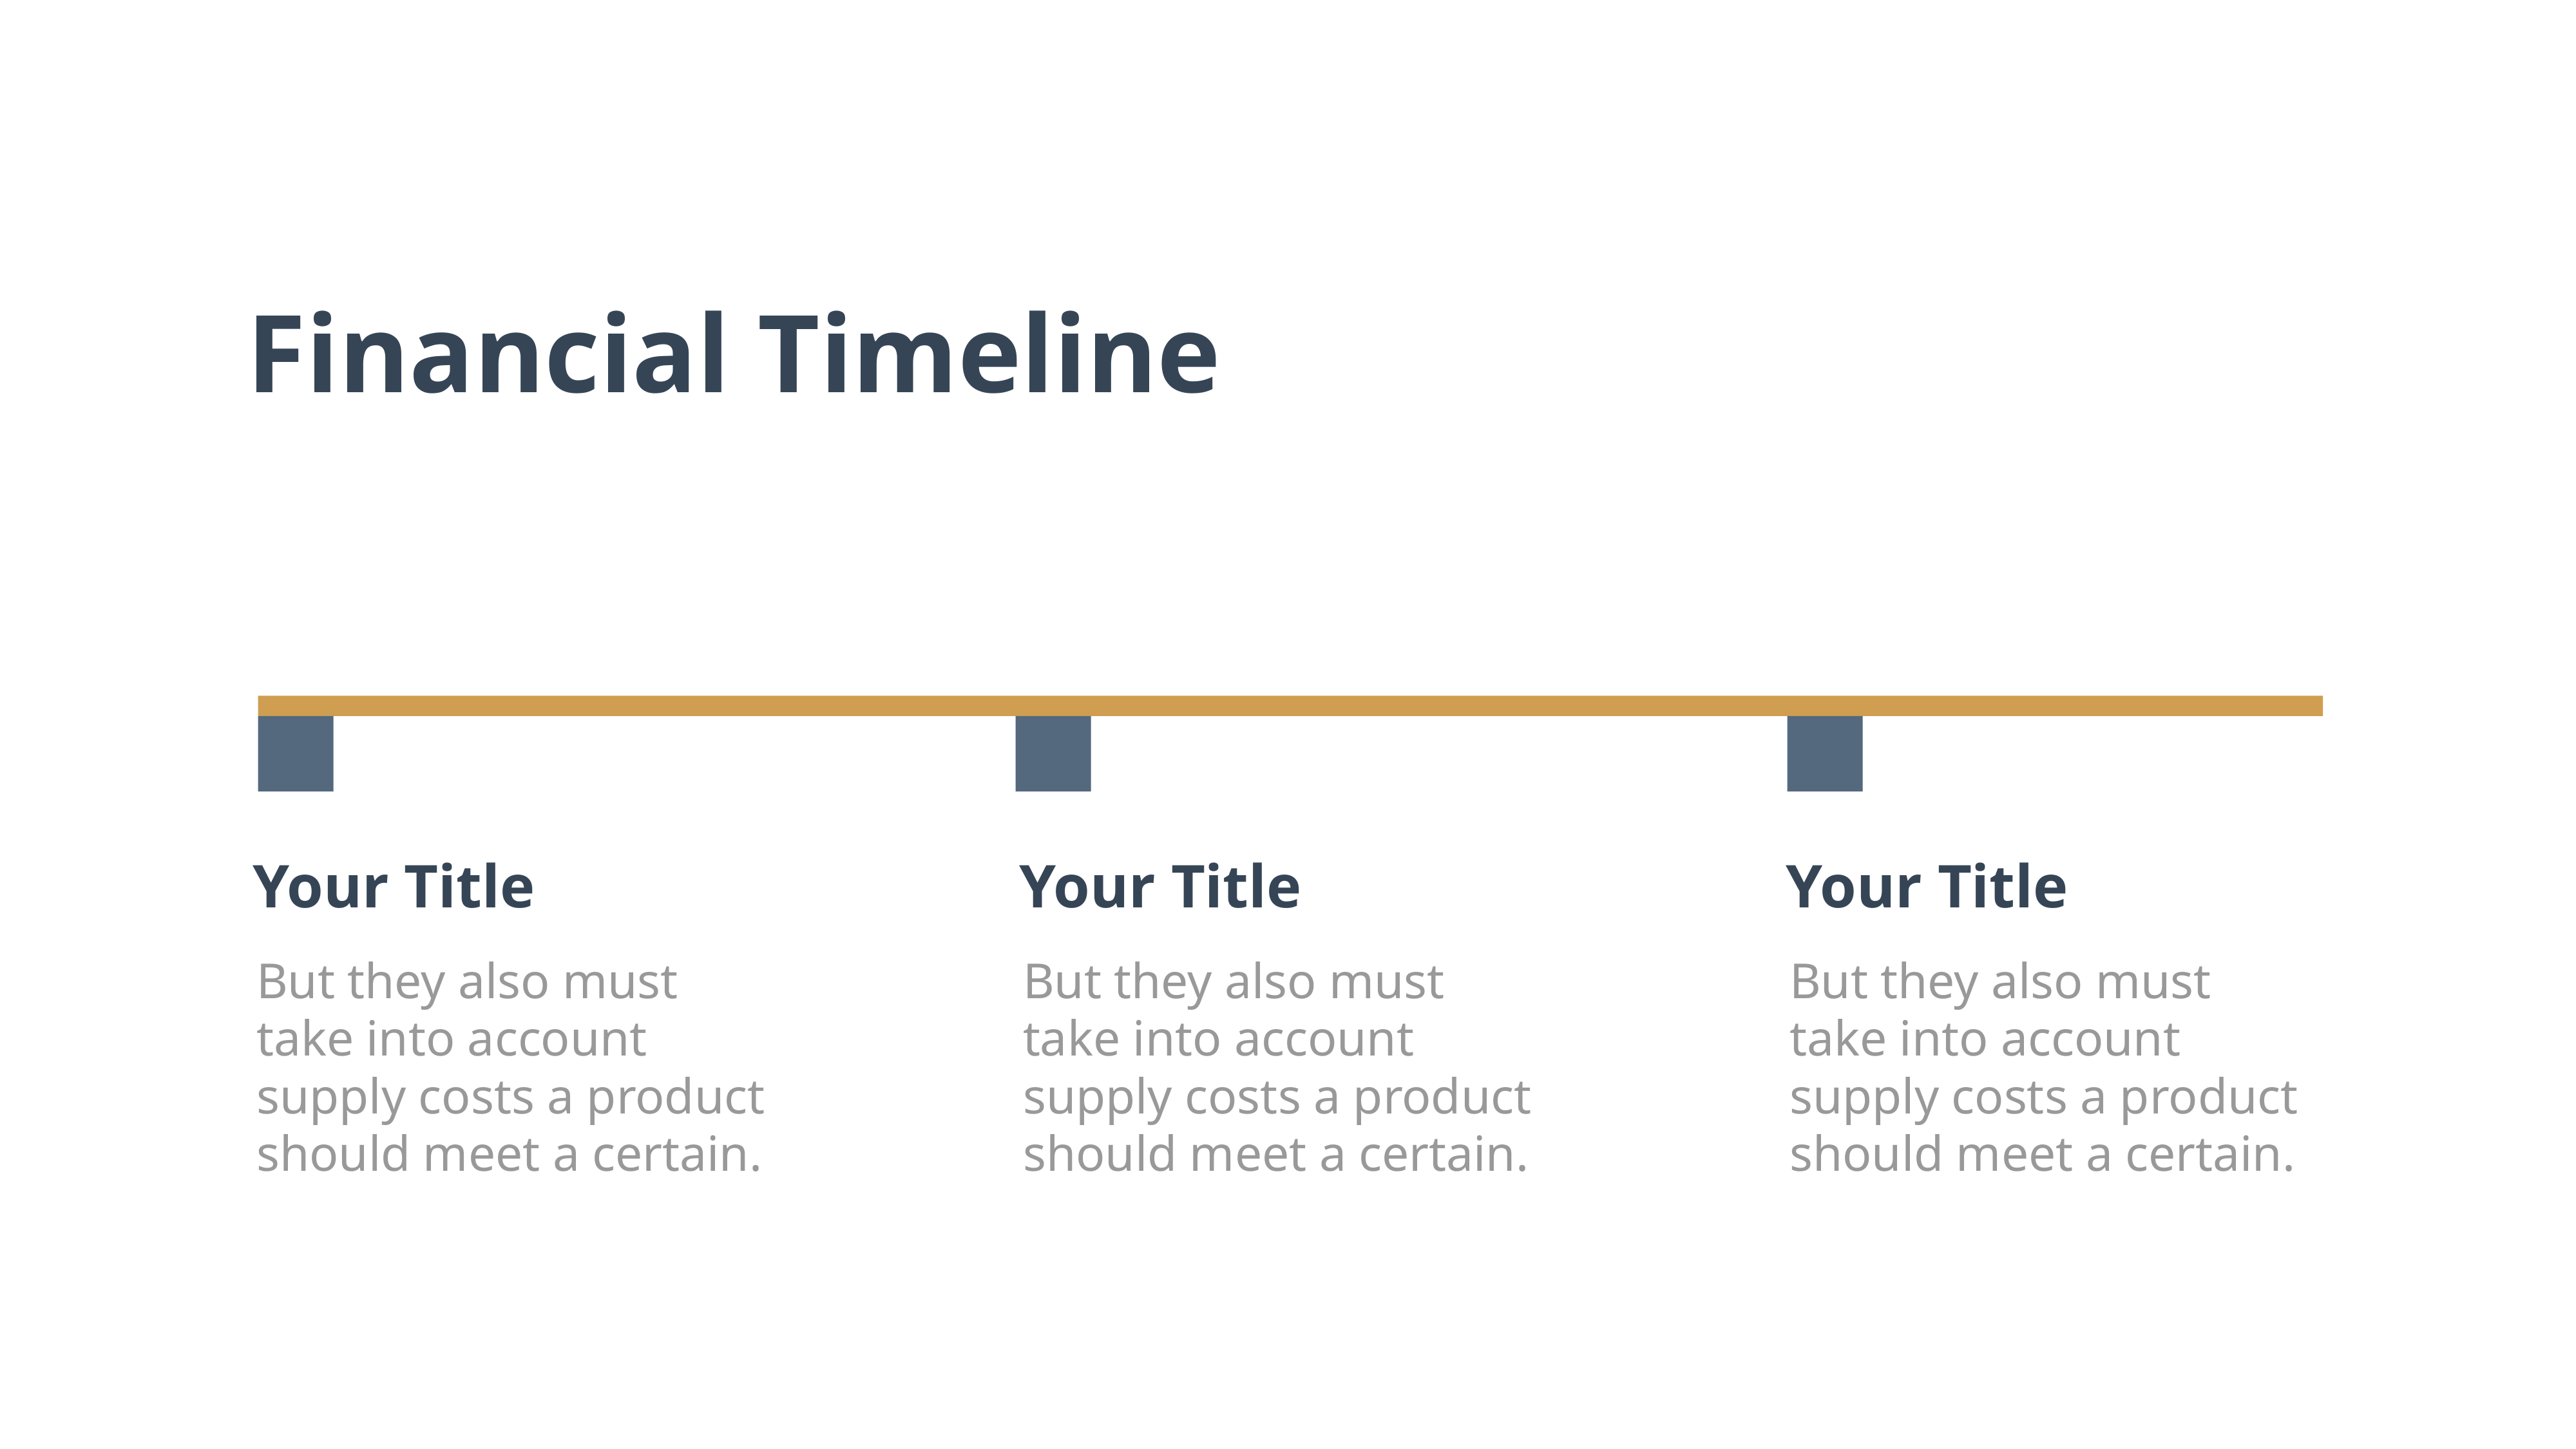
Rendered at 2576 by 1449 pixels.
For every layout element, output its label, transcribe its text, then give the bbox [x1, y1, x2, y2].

text_box [1786, 715, 1864, 792]
text_box [258, 715, 334, 792]
text_box [1015, 715, 1092, 792]
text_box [1000, 844, 1557, 1195]
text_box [233, 844, 790, 1195]
text_box Financial Timeline [237, 280, 1487, 419]
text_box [1766, 844, 2323, 1195]
text_box [258, 695, 2323, 717]
